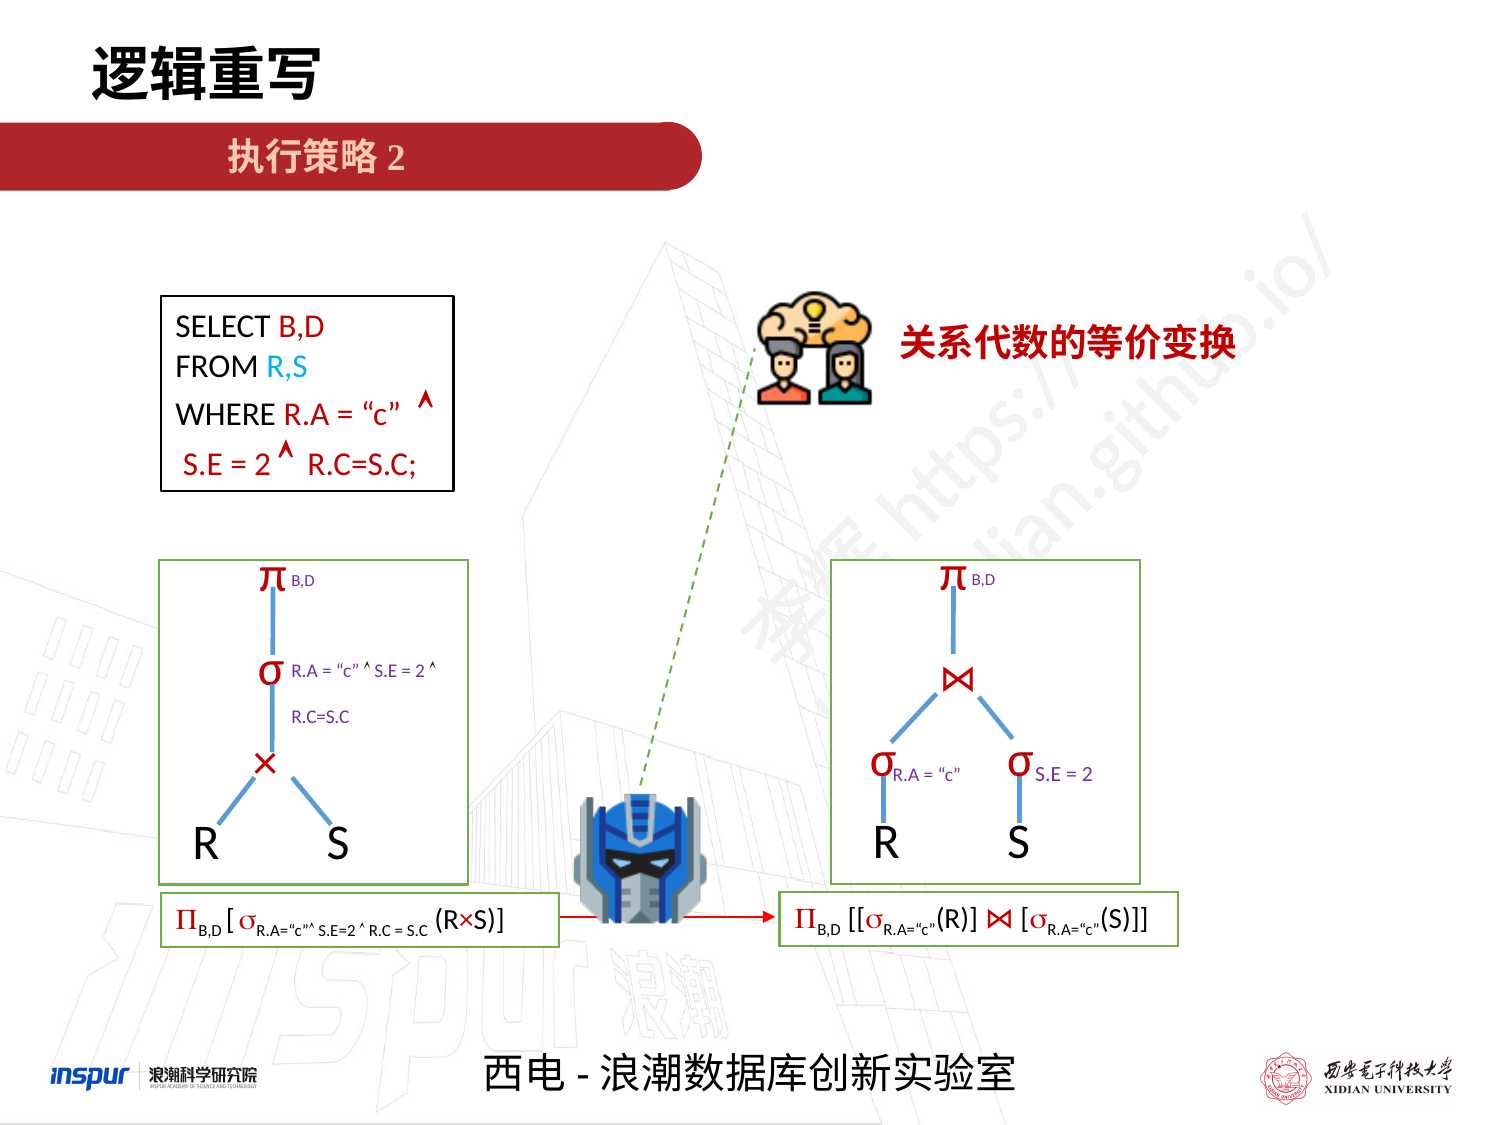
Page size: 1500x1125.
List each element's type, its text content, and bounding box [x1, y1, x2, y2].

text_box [640, 288, 876, 786]
text_box [0, 122, 670, 191]
text_box 执行策略2 [0, 125, 652, 186]
text_box [666, 121, 702, 190]
text_box B,D [ sR.A=“c” S.E=2  R.C = S.C (R×S)] [160, 892, 560, 948]
text_box B,D [[R.A=“c”(R)] ⋈ [R.A=“c”(S)]] [778, 891, 1179, 947]
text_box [978, 696, 1013, 739]
text_box SELECT B,D FROM R,S WHERE R.A = “c”  S.E = 2  R.C=S.C; [160, 296, 454, 492]
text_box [854, 533, 1158, 878]
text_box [177, 534, 478, 879]
text_box 关系代数的等价变换 [876, 311, 1448, 372]
text_box [830, 786, 1141, 885]
picture [0, 0, 1500, 1125]
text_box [505, 785, 776, 936]
text_box 逻辑重写 [76, 28, 1171, 126]
text_box [158, 559, 469, 886]
